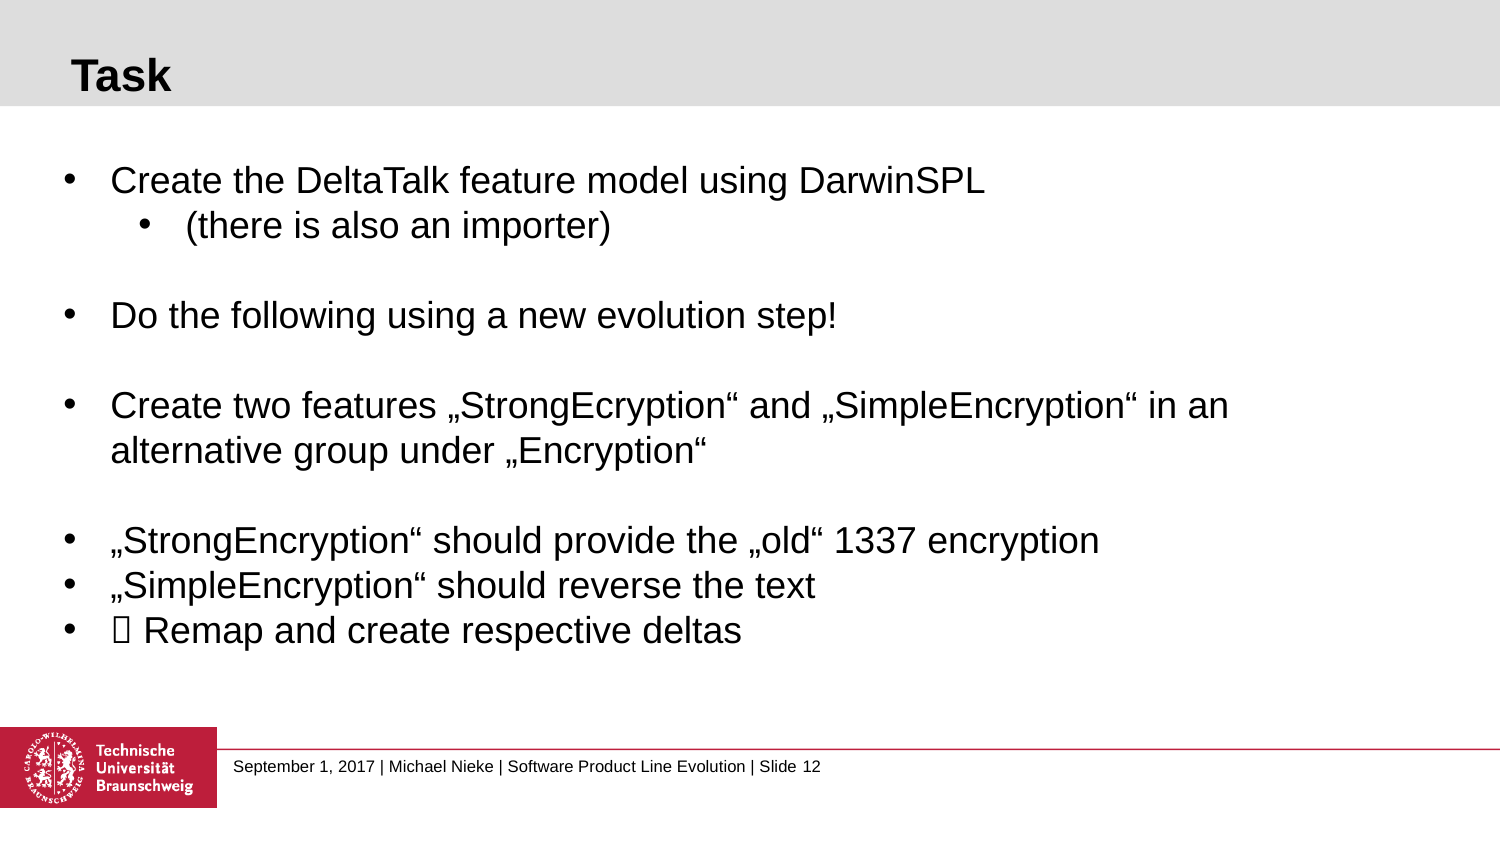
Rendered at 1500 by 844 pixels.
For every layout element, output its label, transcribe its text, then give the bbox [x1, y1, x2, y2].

title Task [70, 13, 1445, 102]
text_box Create the DeltaTalk feature model using DarwinSPL (there is also an importer) Do the following using a new evolution step! Create two features „StrongEcryption“ and „SimpleEncryption“ in an alternative group under „Encryption“ „StrongEncryption“ should provide the „old“ 1337 encryption „SimpleEncryption“ should reverse the text  Remap and create respective deltas [48, 148, 1341, 659]
picture [0, 727, 217, 808]
